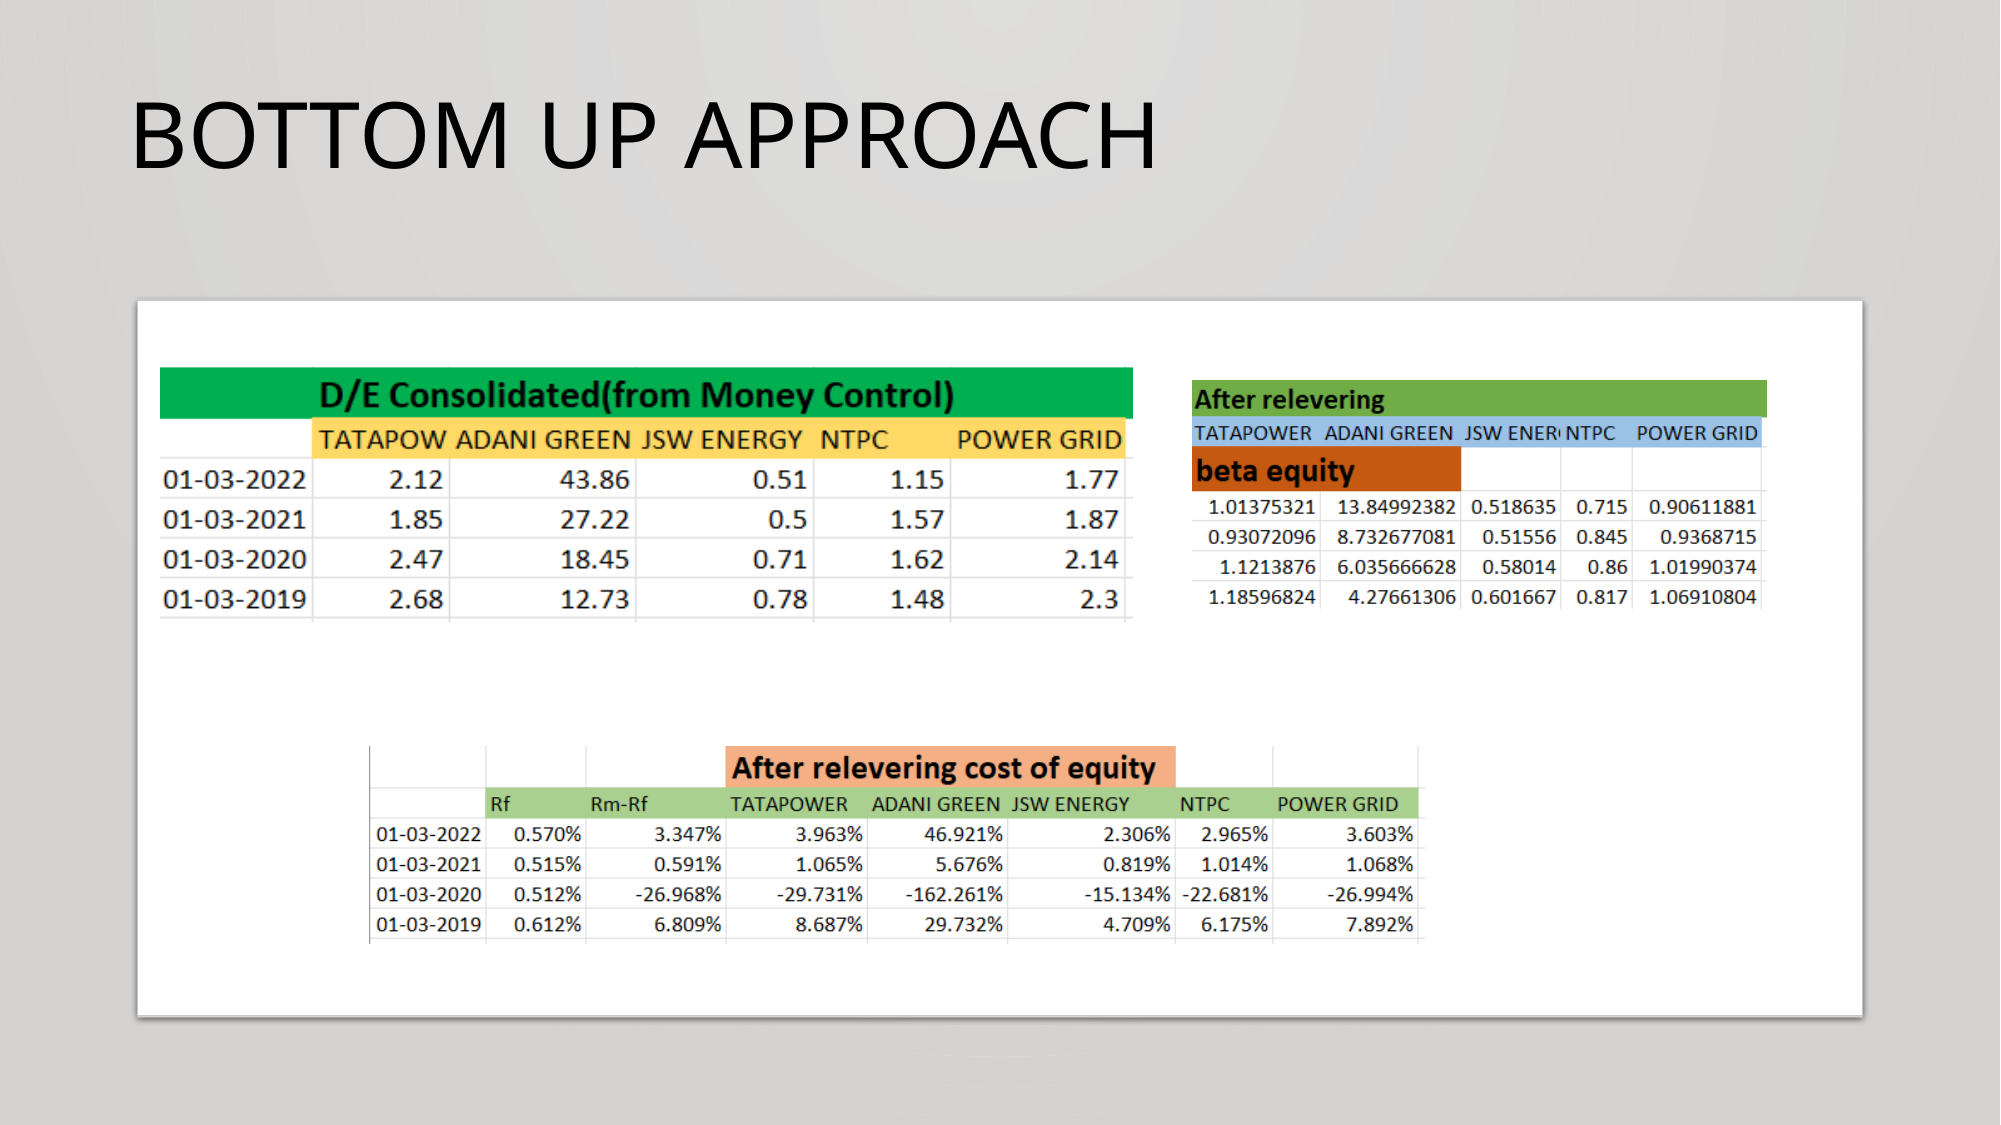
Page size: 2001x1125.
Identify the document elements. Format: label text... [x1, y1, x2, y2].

title Bottom up approach [126, 55, 1702, 266]
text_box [126, 292, 1873, 1029]
text_box [0, 0, 2000, 1125]
